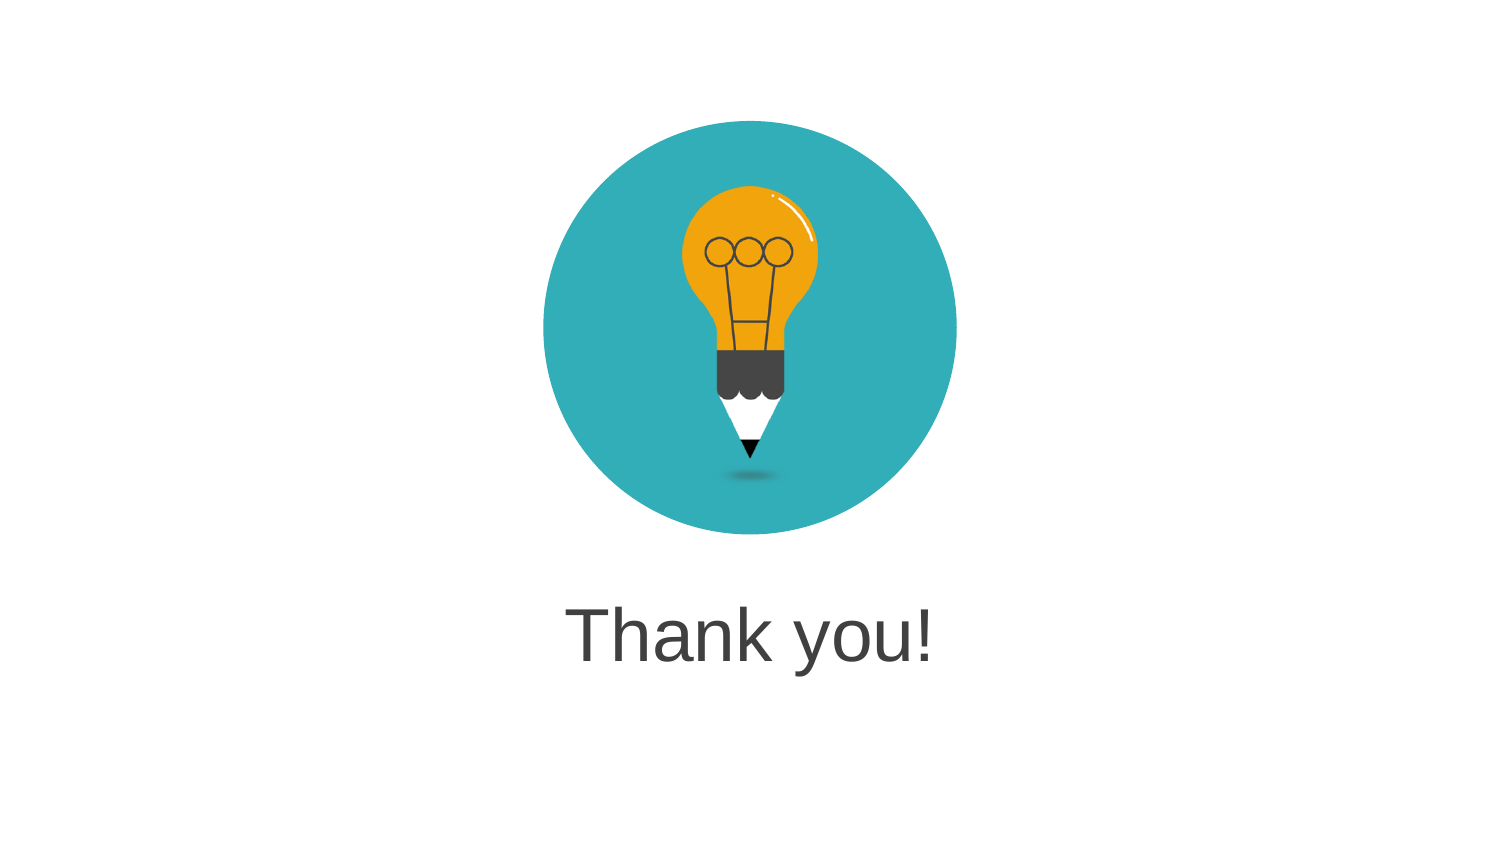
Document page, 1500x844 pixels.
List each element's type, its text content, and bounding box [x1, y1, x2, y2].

picture [682, 186, 818, 486]
list Thank you! [0, 584, 1500, 679]
